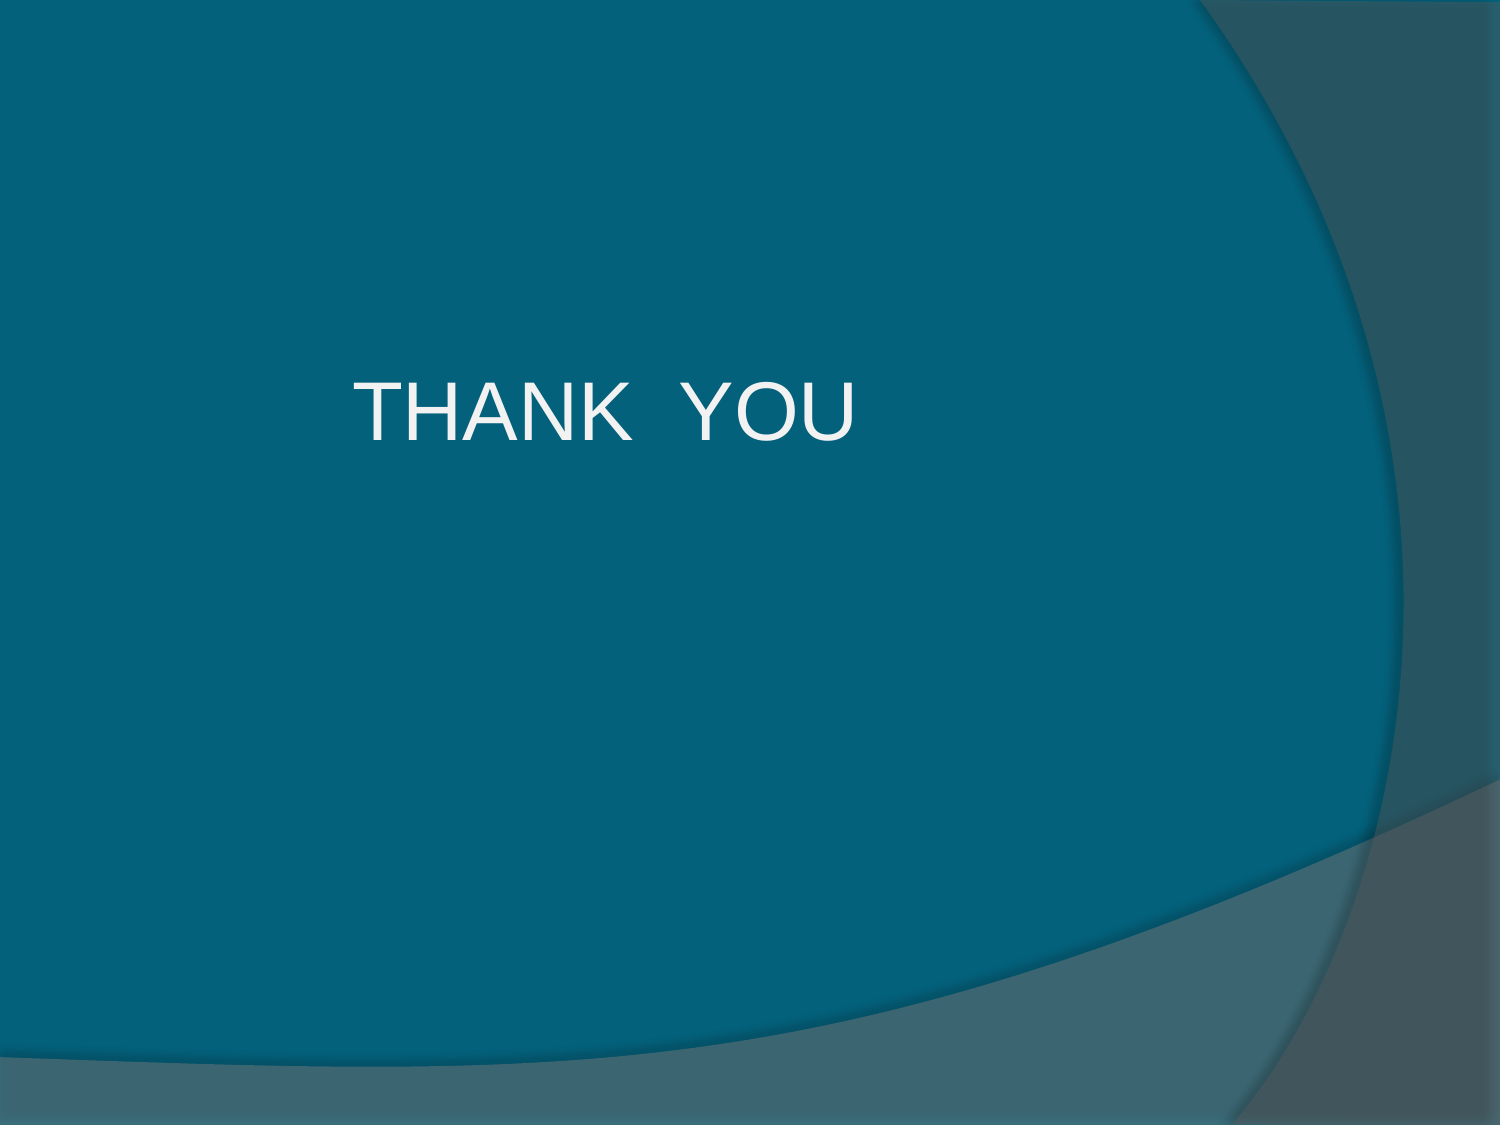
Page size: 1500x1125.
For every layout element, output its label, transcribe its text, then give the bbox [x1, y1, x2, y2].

text_box THANK YOU [337, 350, 1100, 465]
